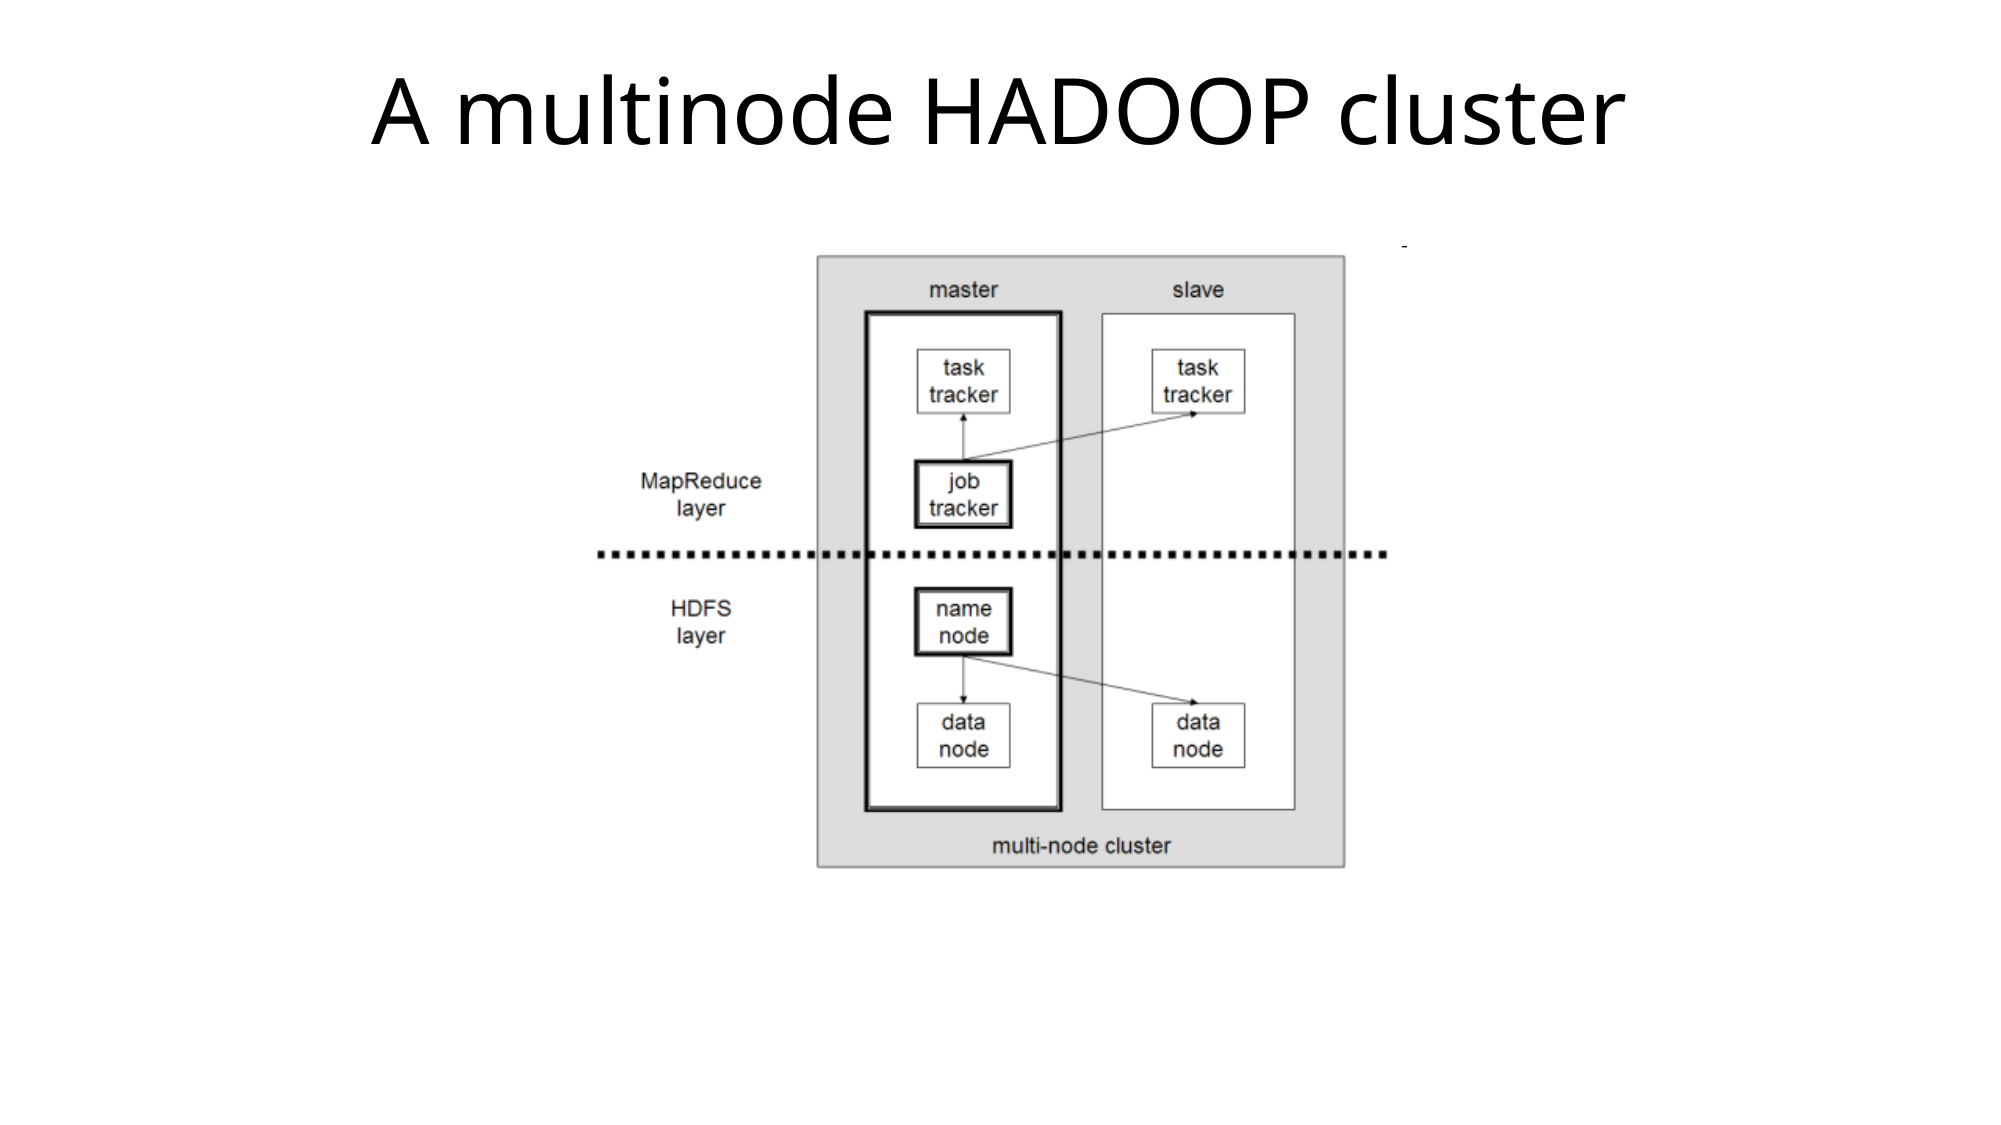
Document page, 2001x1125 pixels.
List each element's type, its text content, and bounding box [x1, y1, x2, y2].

picture [593, 246, 1407, 879]
text_box A multinode HADOOP cluster [324, 45, 1675, 233]
